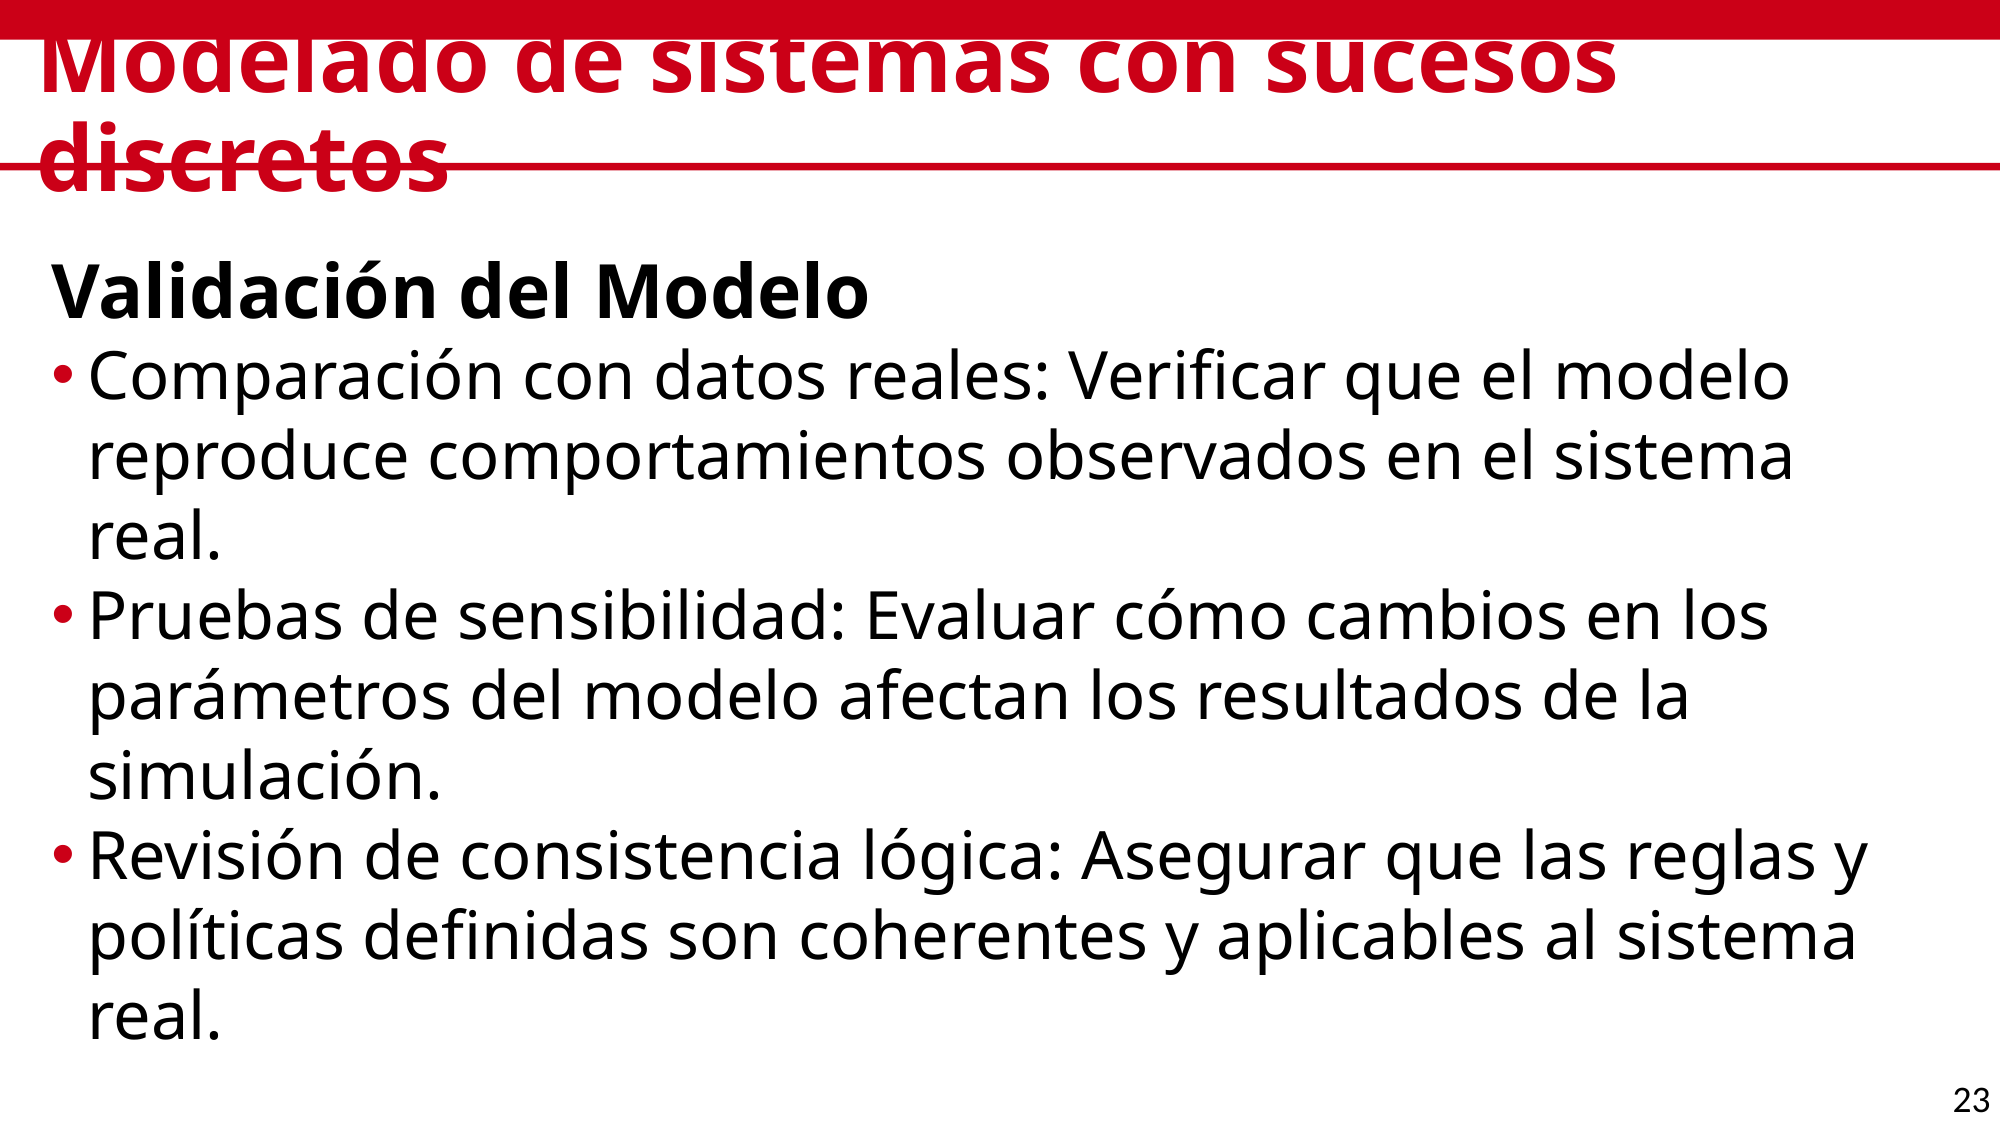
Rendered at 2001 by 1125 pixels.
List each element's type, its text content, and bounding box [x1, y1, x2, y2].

title Modelado de sistemas con sucesos discretos [36, 57, 1964, 168]
slide_number 23 [1937, 1067, 2000, 1125]
subtitle Validación del Modelo Comparación con datos reales: Verificar que el modelo reproduce comportamientos observados en el sistema real. Pruebas de sensibilidad: Evaluar cómo cambios en los parámetros del modelo afectan los resultados de la simulación. Revisión de consistencia lógica: Asegurar que las reglas y políticas definidas son coherentes y aplicables al sistema real. [51, 271, 1937, 1025]
